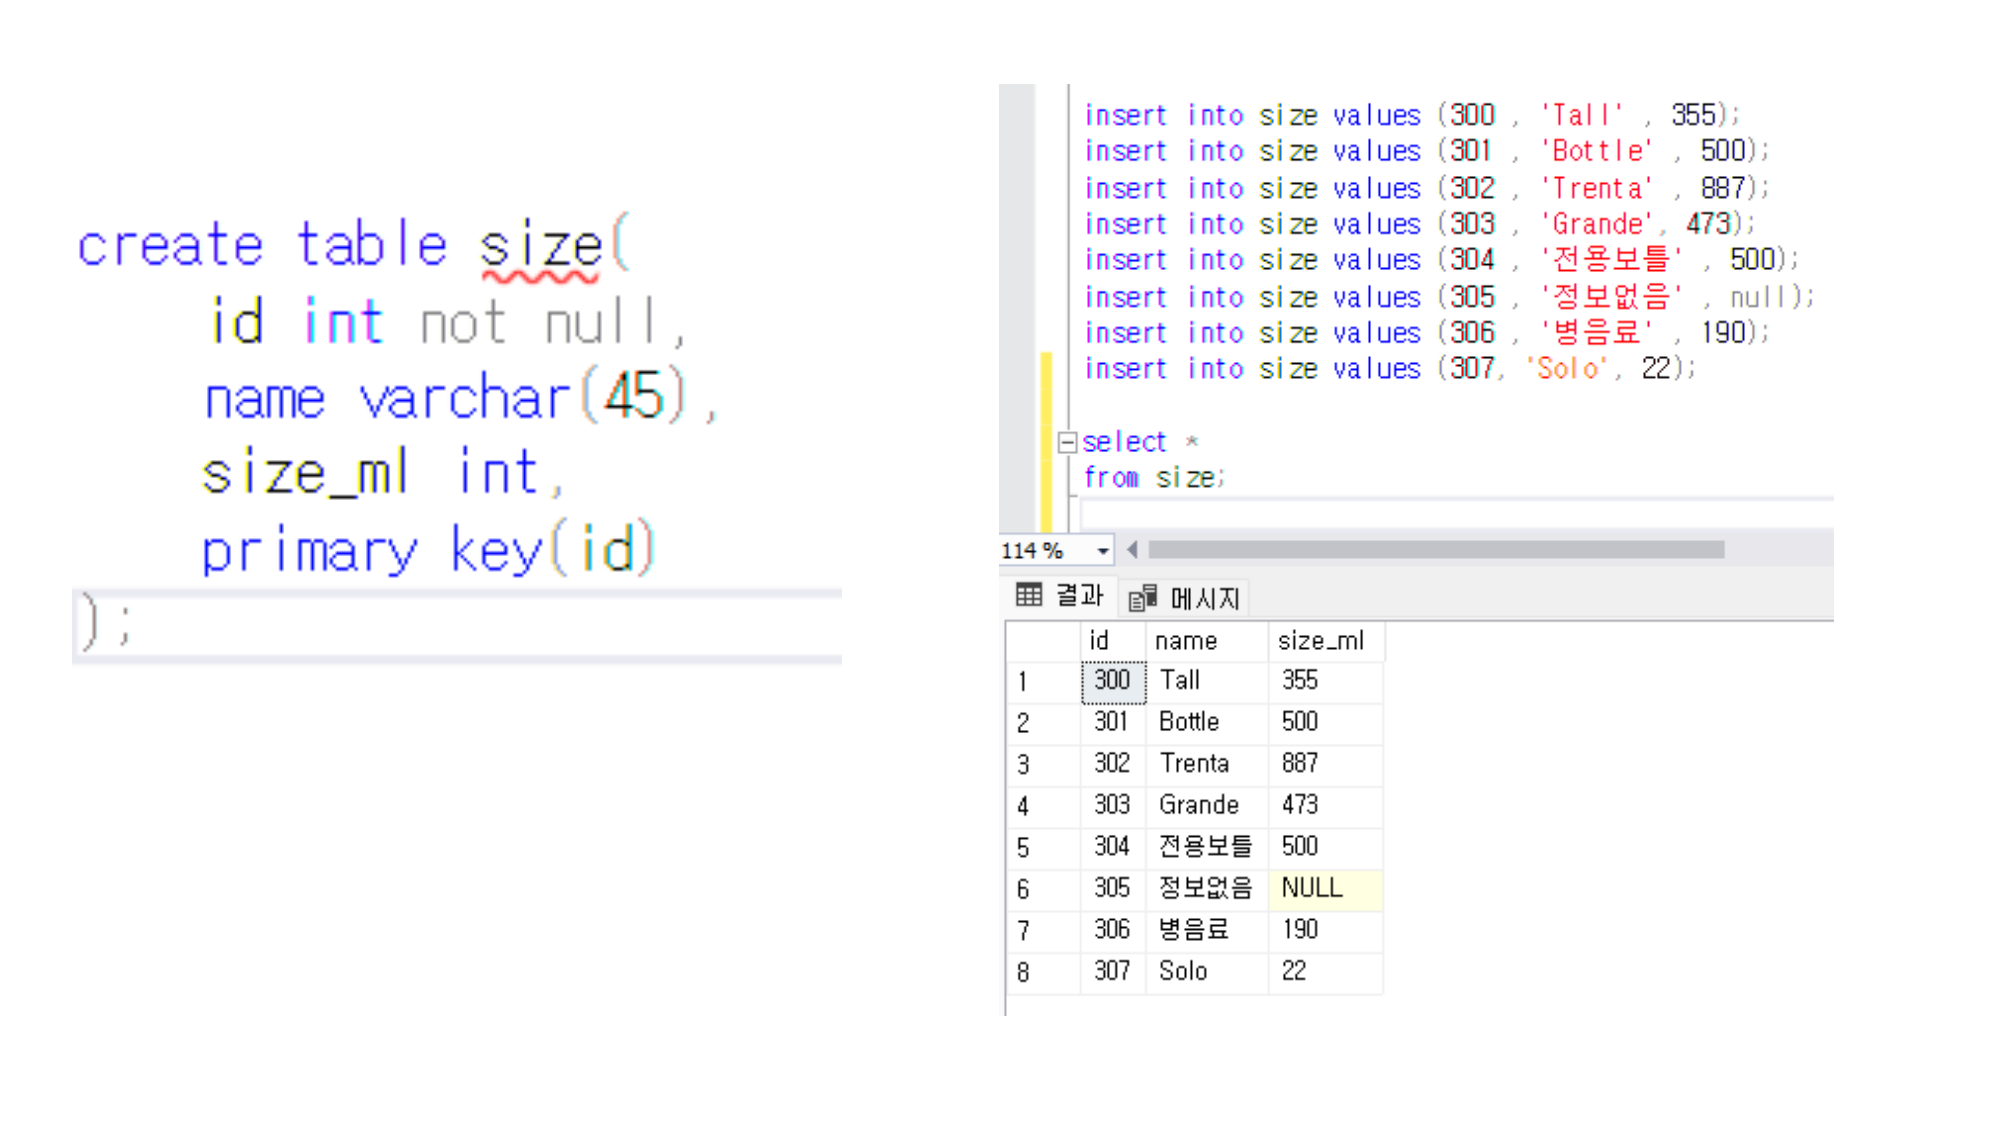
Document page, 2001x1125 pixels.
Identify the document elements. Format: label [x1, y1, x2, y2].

picture [72, 194, 842, 712]
picture [999, 84, 1834, 1016]
